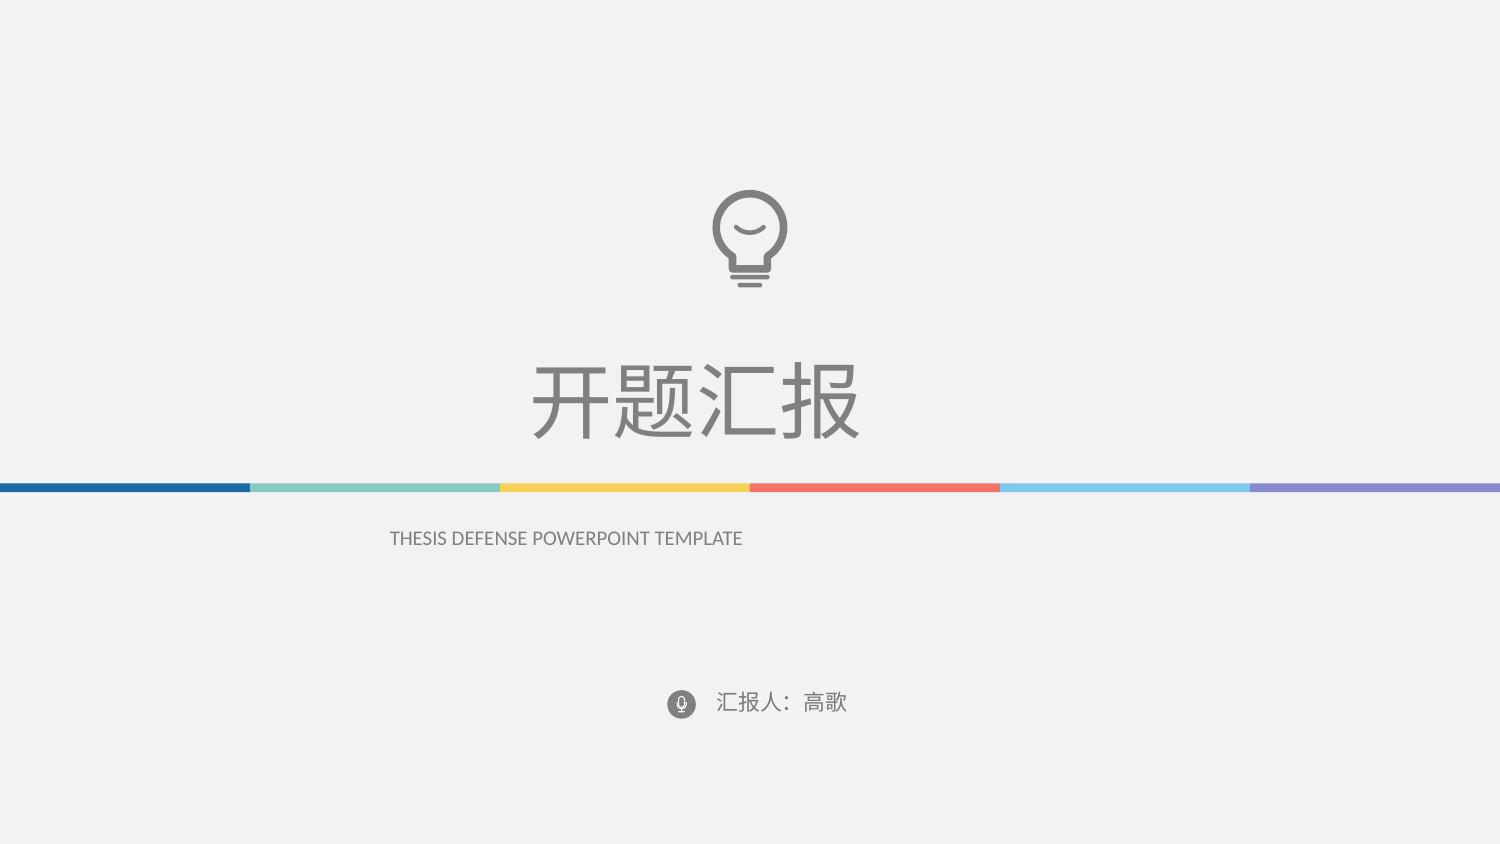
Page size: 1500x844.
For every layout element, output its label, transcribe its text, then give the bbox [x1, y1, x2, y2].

text_box 汇报人：高歌 [701, 681, 863, 723]
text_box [0, 483, 1500, 493]
text_box [737, 282, 763, 288]
text_box 开题汇报 [514, 341, 986, 457]
text_box THESIS DEFENSE POWERPOINT TEMPLATE [374, 517, 1126, 558]
text_box [730, 274, 770, 280]
text_box [712, 189, 788, 273]
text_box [666, 689, 697, 719]
